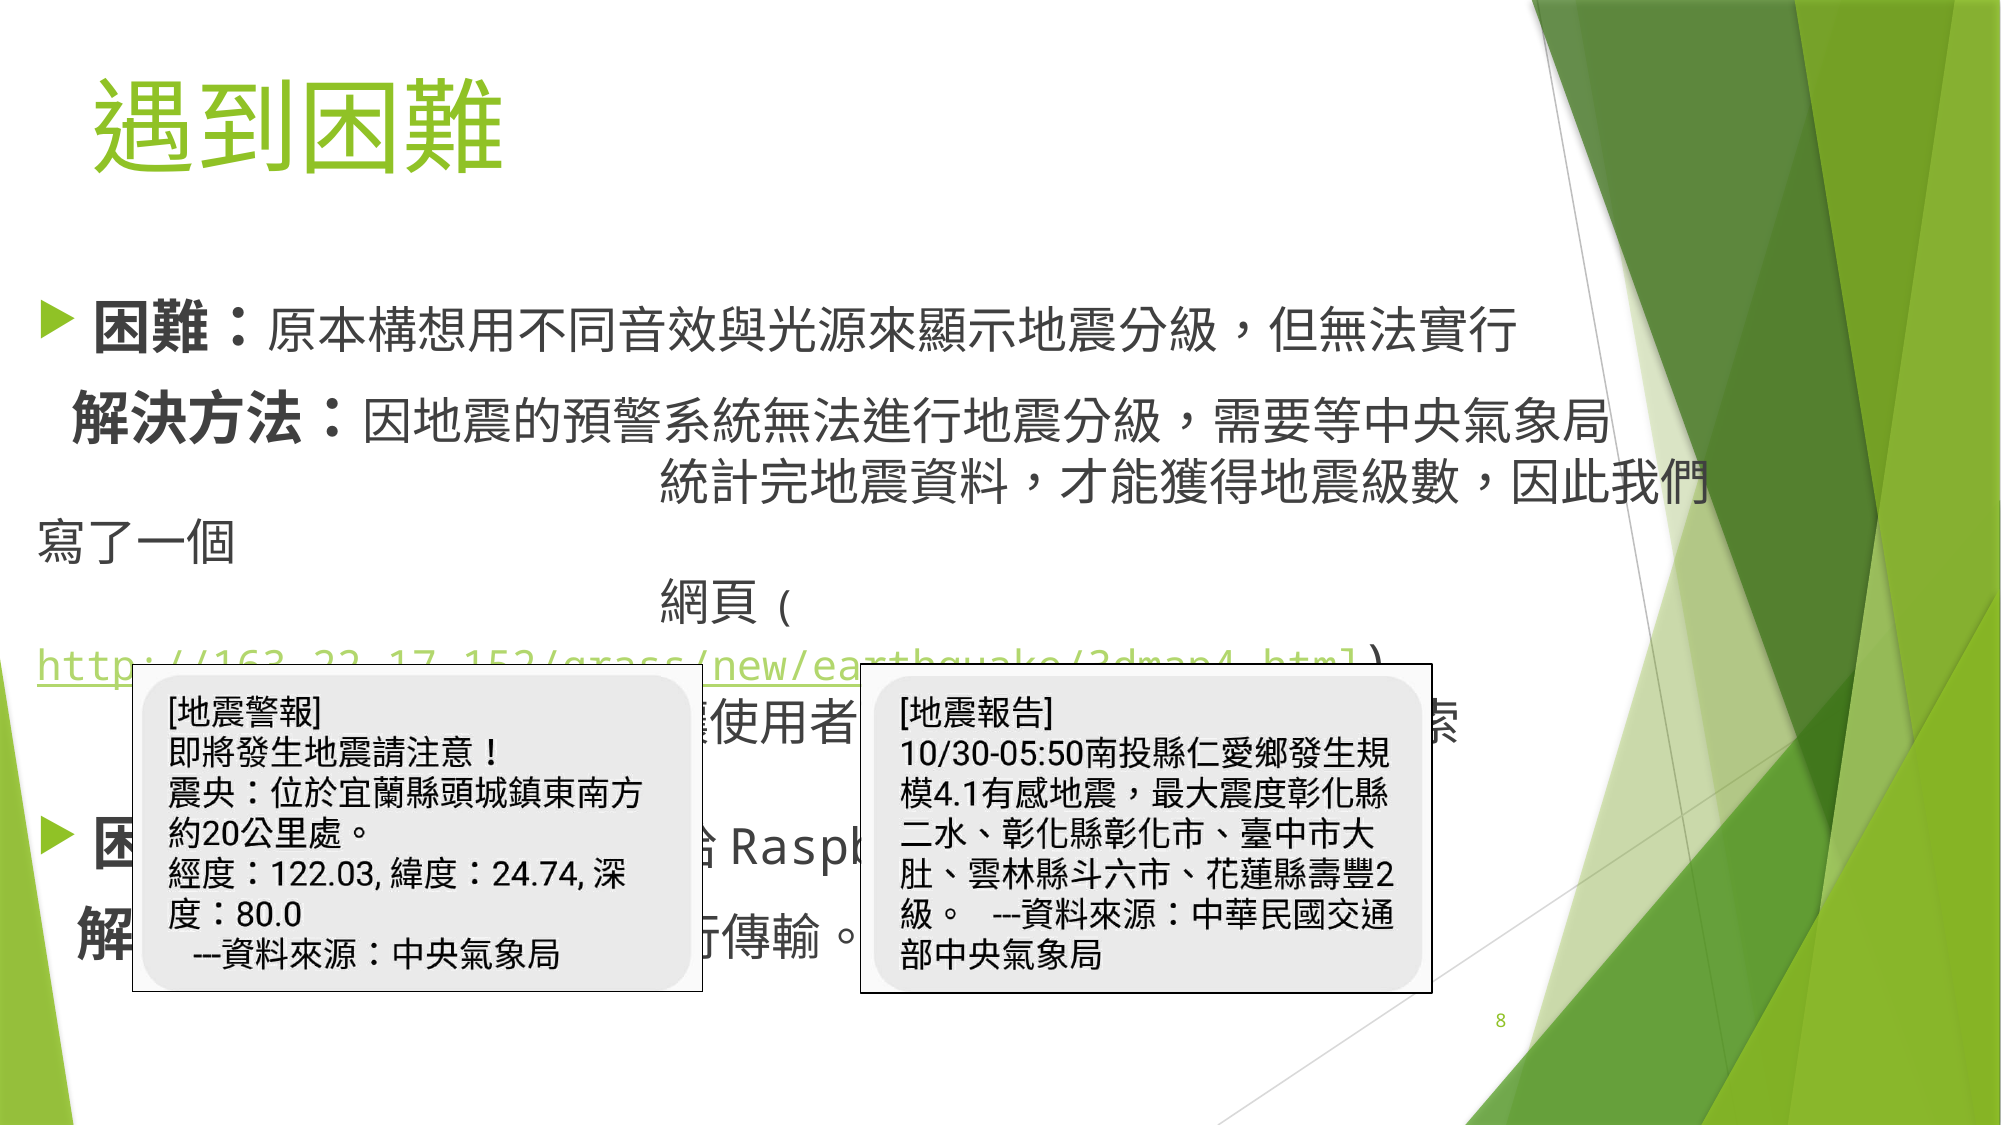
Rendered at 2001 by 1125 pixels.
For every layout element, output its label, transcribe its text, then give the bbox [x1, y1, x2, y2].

text_box 遇到困難 [76, 54, 1432, 195]
slide_number 8 [1409, 991, 1522, 1051]
list 困難：原本構想用不同音效與光源來顯示地震分級，但無法實行 解決方法：因地震的預警系統無法進行地震分級，需要等中央氣象局 統計完地震資料，才能獲得地震級數，因此我們寫了一個 網頁(http://163.22.17.152/grass/new/earthquake/3dmap4.html) 讓使用者可以在此網頁進行資料搜索 困難：不知道如何傳資訊給Raspberry Pi 3 ? 解決方法：用Django進行傳輸。 [21, 282, 1746, 992]
picture [860, 664, 1432, 993]
picture [132, 664, 704, 992]
